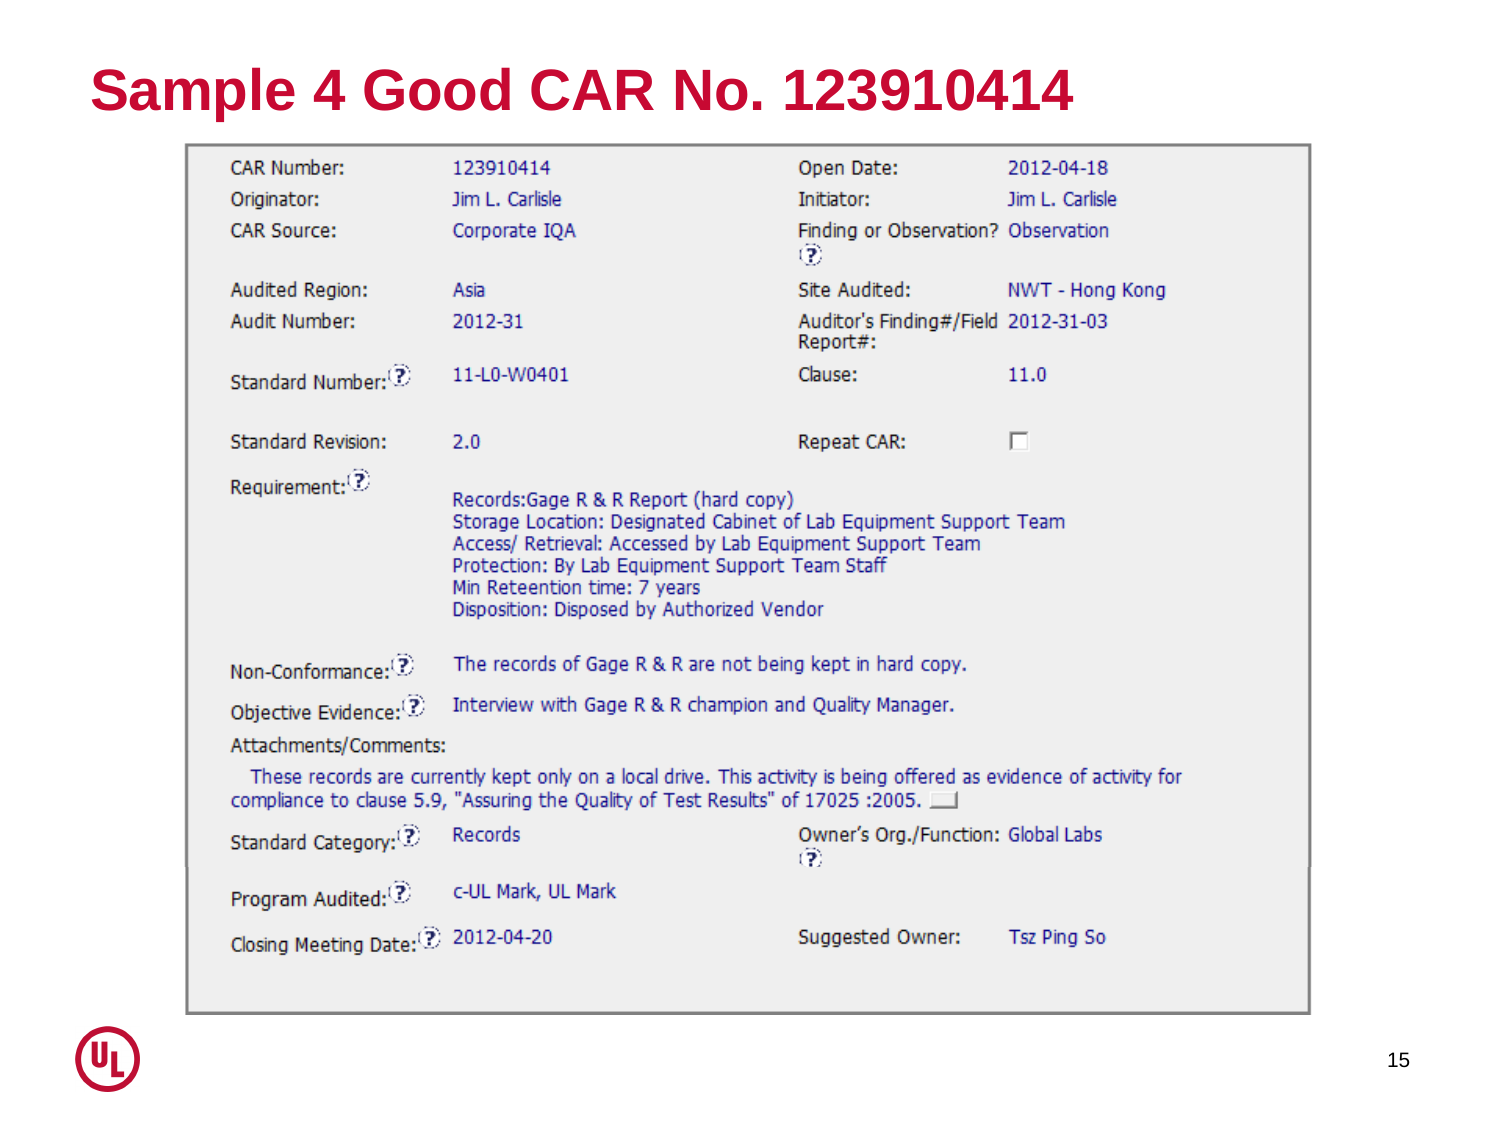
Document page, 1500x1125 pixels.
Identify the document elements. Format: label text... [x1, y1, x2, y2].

slide_number 15 [1319, 1029, 1425, 1090]
picture [75, 1026, 140, 1092]
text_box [179, 139, 1321, 1015]
title Sample 4 Good CAR No. 123910414 [75, 45, 1425, 233]
